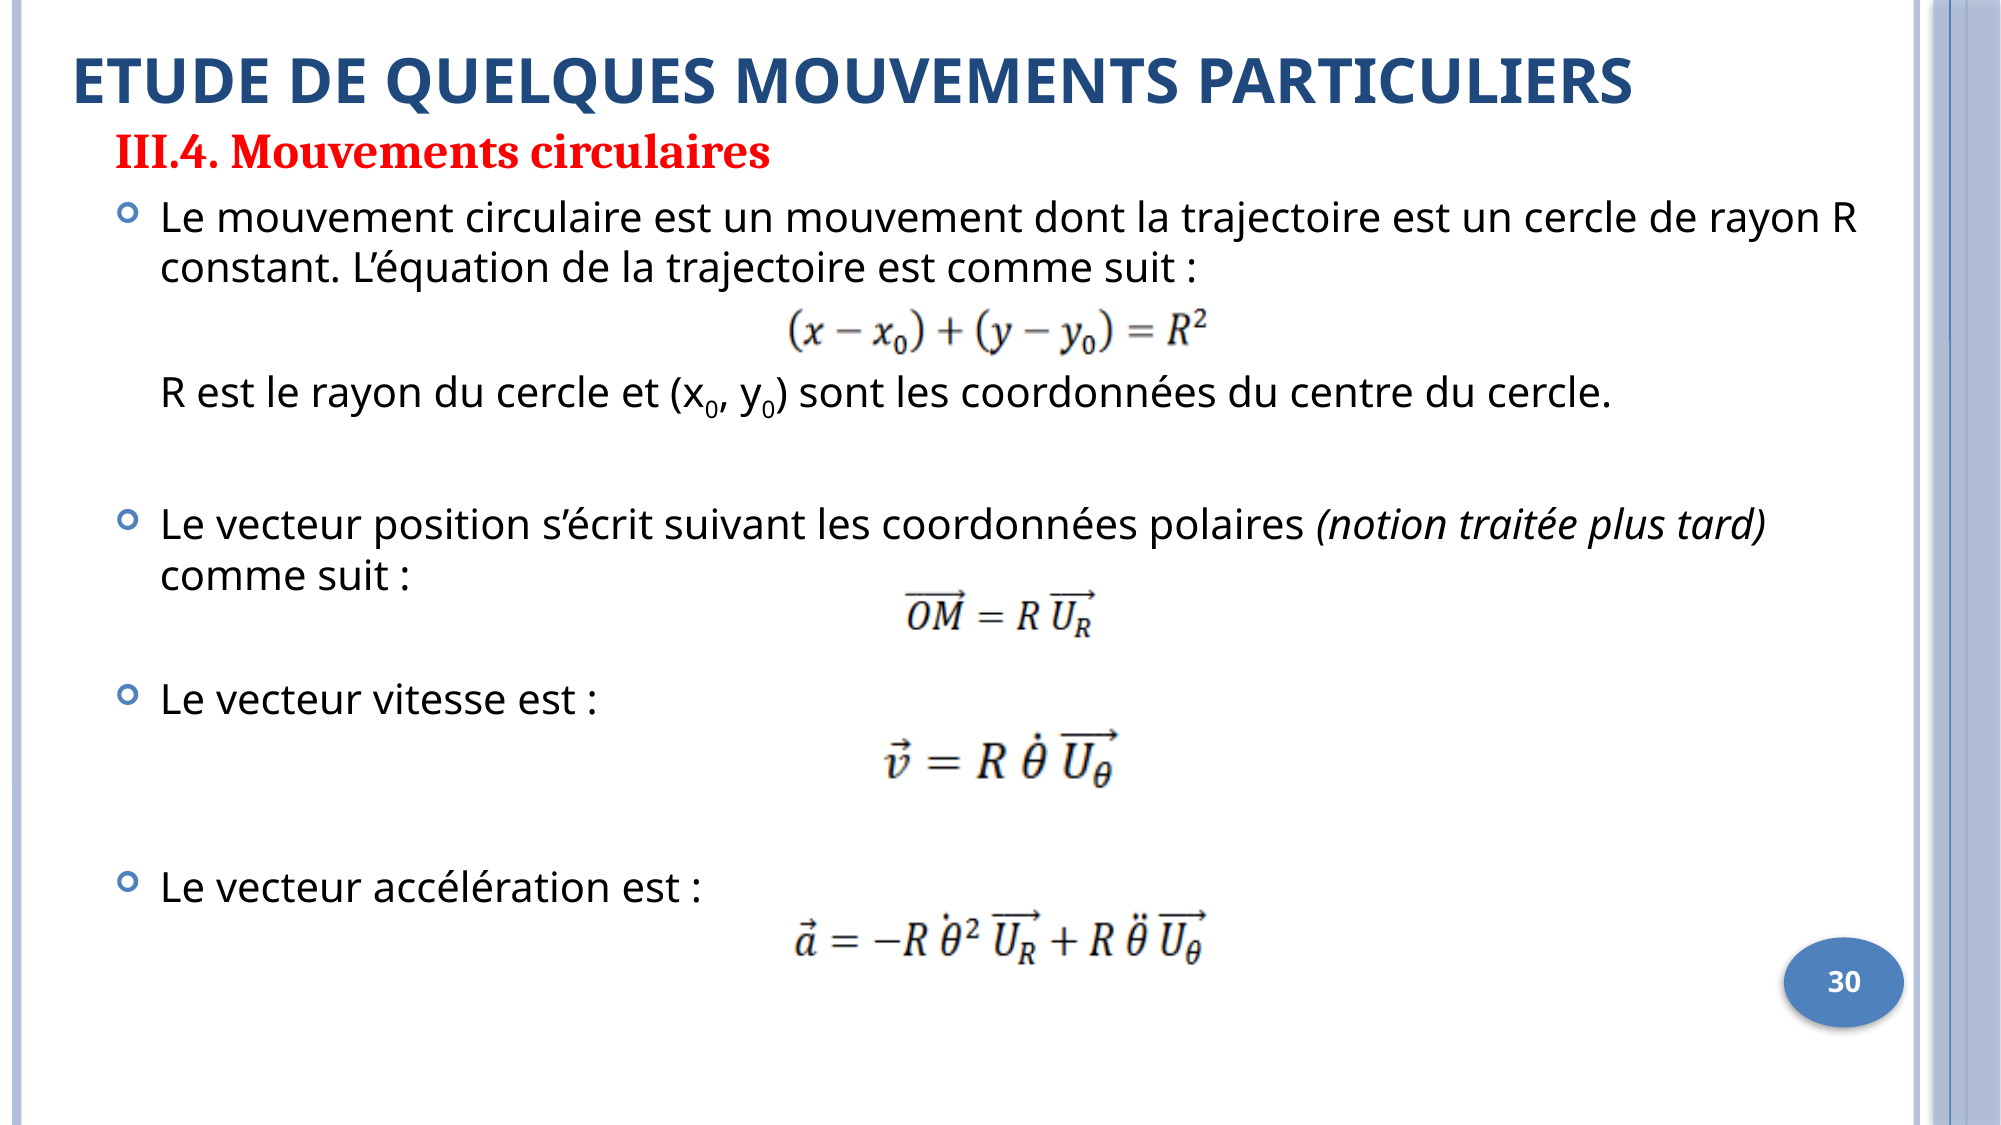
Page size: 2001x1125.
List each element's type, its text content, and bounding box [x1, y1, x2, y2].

list III.4. Mouvements circulaires Le mouvement circulaire est un mouvement dont la trajectoire est un cercle de rayon R constant. L’équation de la trajectoire est comme suit : R est le rayon du cercle et (x0, y0) sont les coordonnées du centre du cercle. Le vecteur position s’écrit suivant les coordonnées polaires (notion traitée plus tard) comme suit : Le vecteur vitesse est : Le vecteur accélération est : [99, 111, 1907, 1087]
slide_number 30 [1777, 940, 1912, 1027]
title Etude de quelques mouvements particuliers [56, 1, 1945, 124]
picture [785, 906, 1216, 979]
picture [871, 718, 1131, 800]
picture [892, 581, 1108, 648]
picture [780, 296, 1219, 368]
